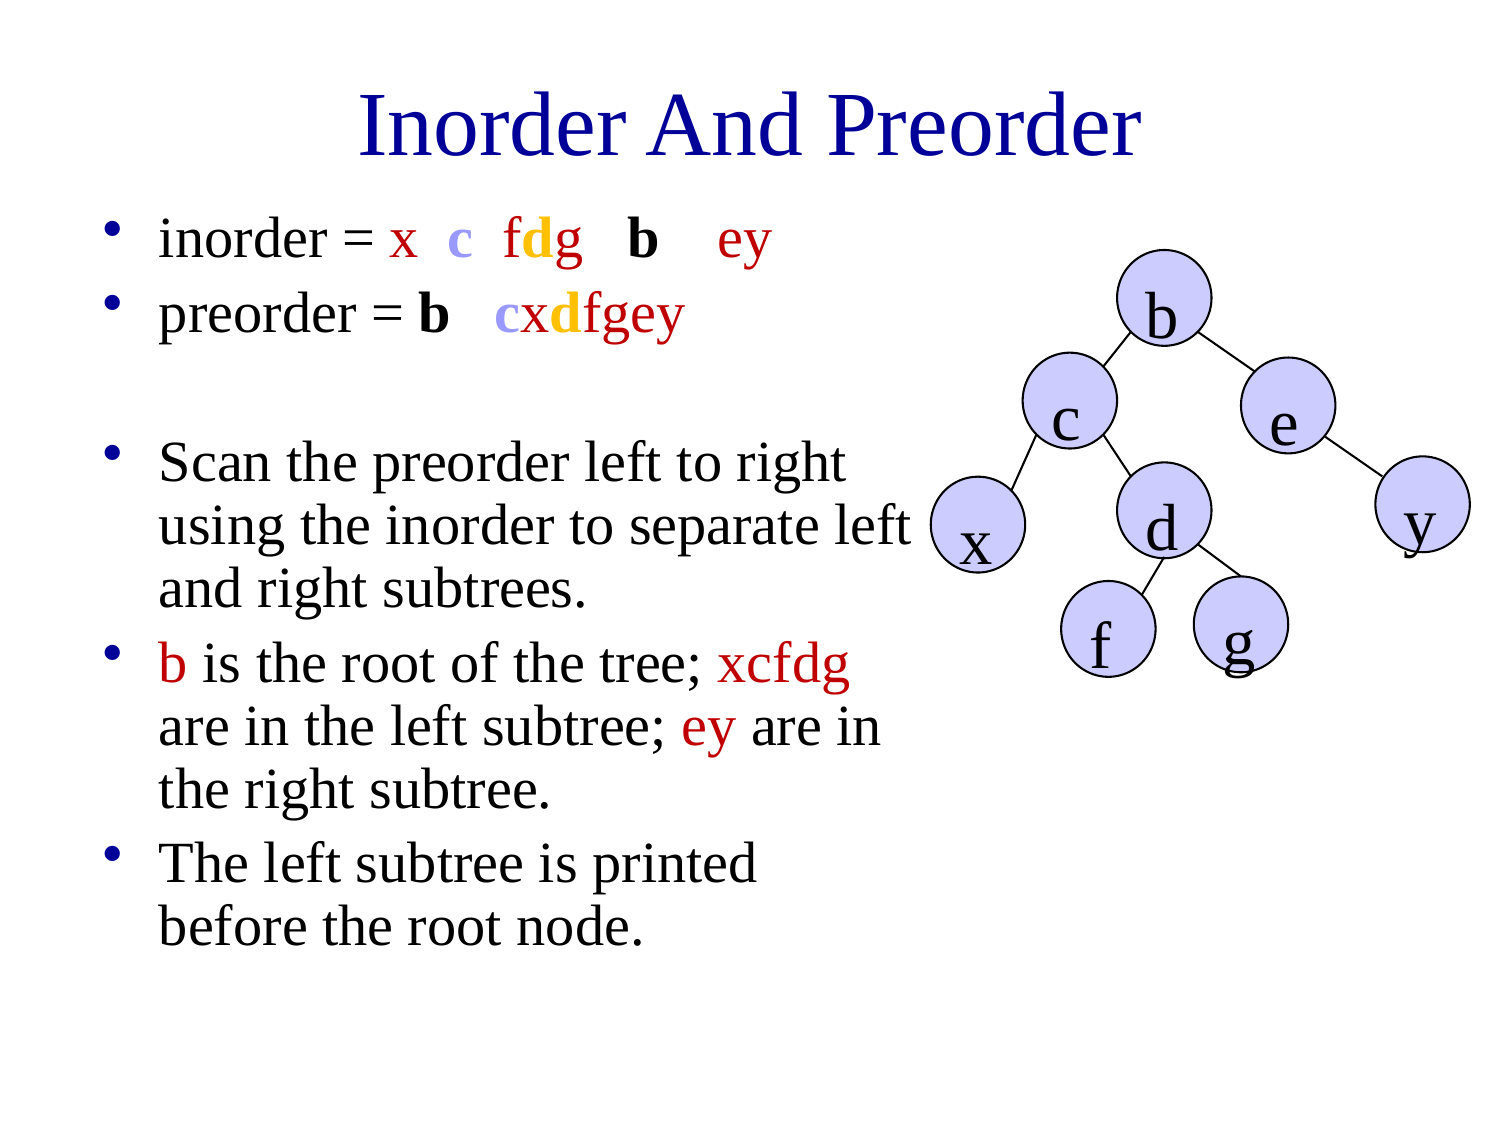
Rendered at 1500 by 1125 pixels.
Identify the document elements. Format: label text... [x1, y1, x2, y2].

title Inorder And Preorder [112, 24, 1388, 213]
text_box y [1375, 456, 1470, 553]
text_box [1325, 436, 1383, 477]
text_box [930, 249, 1336, 677]
list inorder = x c fdg b ey preorder = b cxdfgey Scan the preorder left to right using the inorder to separate left and right subtrees. b is the root of the tree; xcfdg are in the left subtree; ey are in the right subtree. The left subtree is printed before the root node. [87, 200, 931, 1013]
